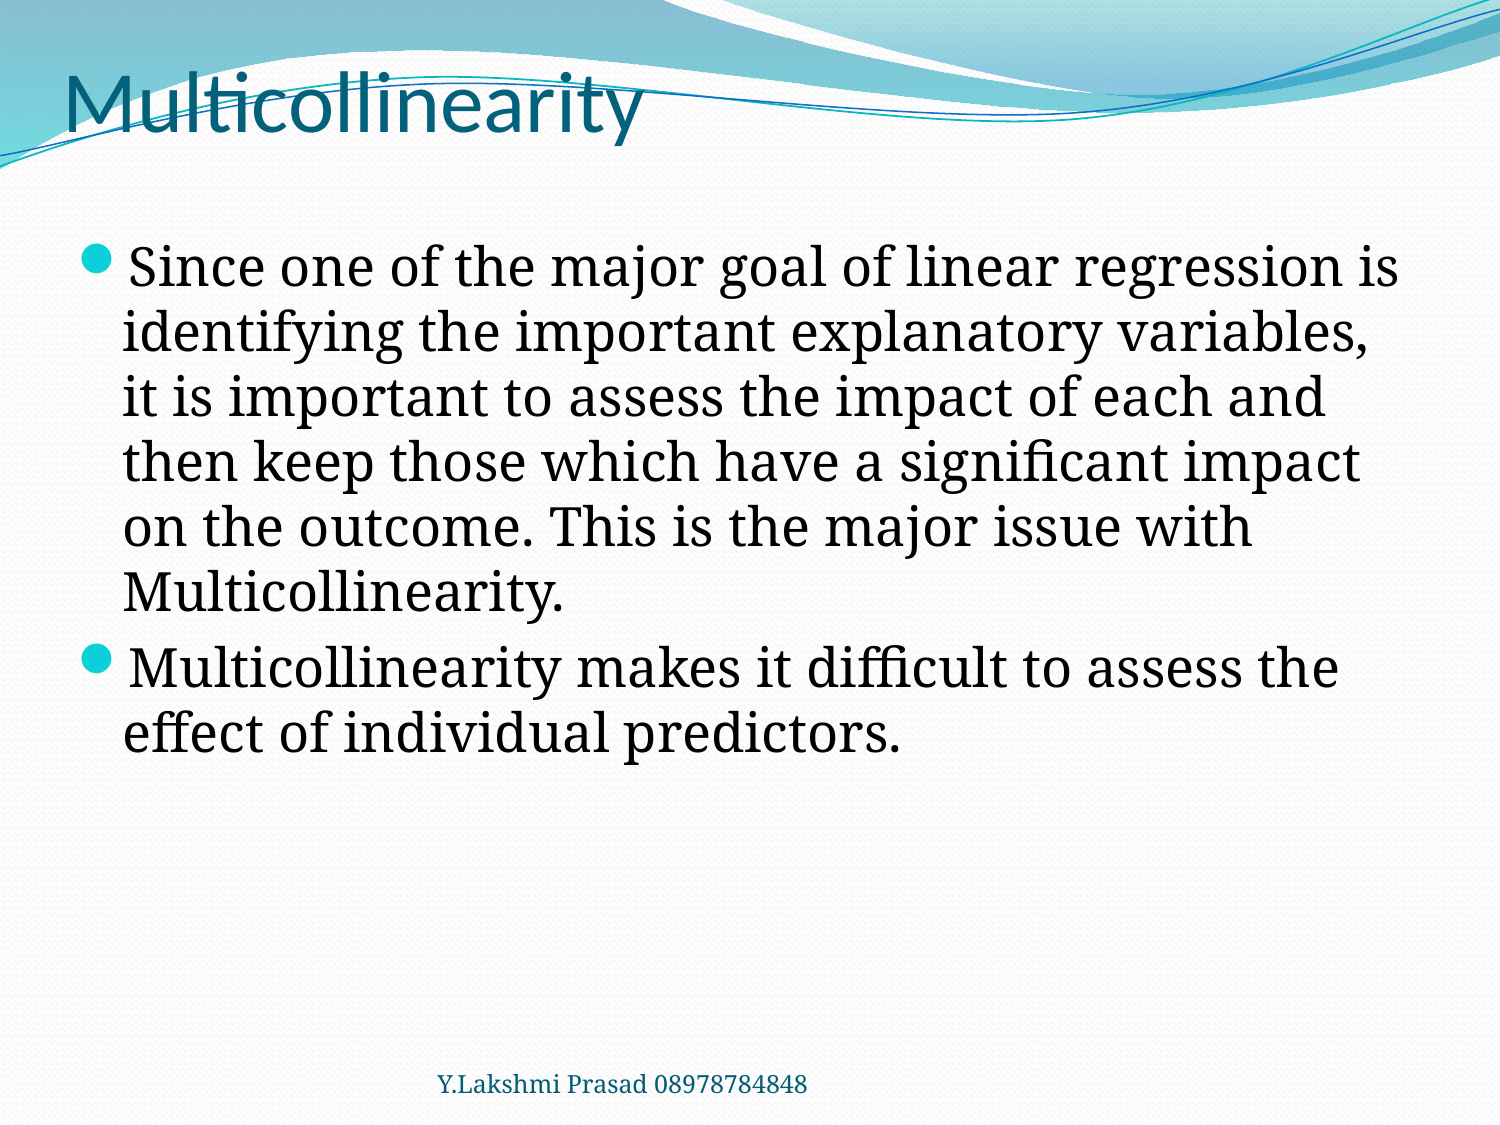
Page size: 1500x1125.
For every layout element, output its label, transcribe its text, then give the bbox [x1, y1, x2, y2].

title Multicollinearity [62, 37, 1413, 150]
footer Y.Lakshmi Prasad 08978784848 [437, 1042, 988, 1103]
list Since one of the major goal of linear regression is identifying the important explanatory variables, it is important to assess the impact of each and then keep those which have a significant impact on the outcome. This is the major issue with Multicollinearity. Multicollinearity makes it difficult to assess the effect of individual predictors. [62, 224, 1425, 1038]
